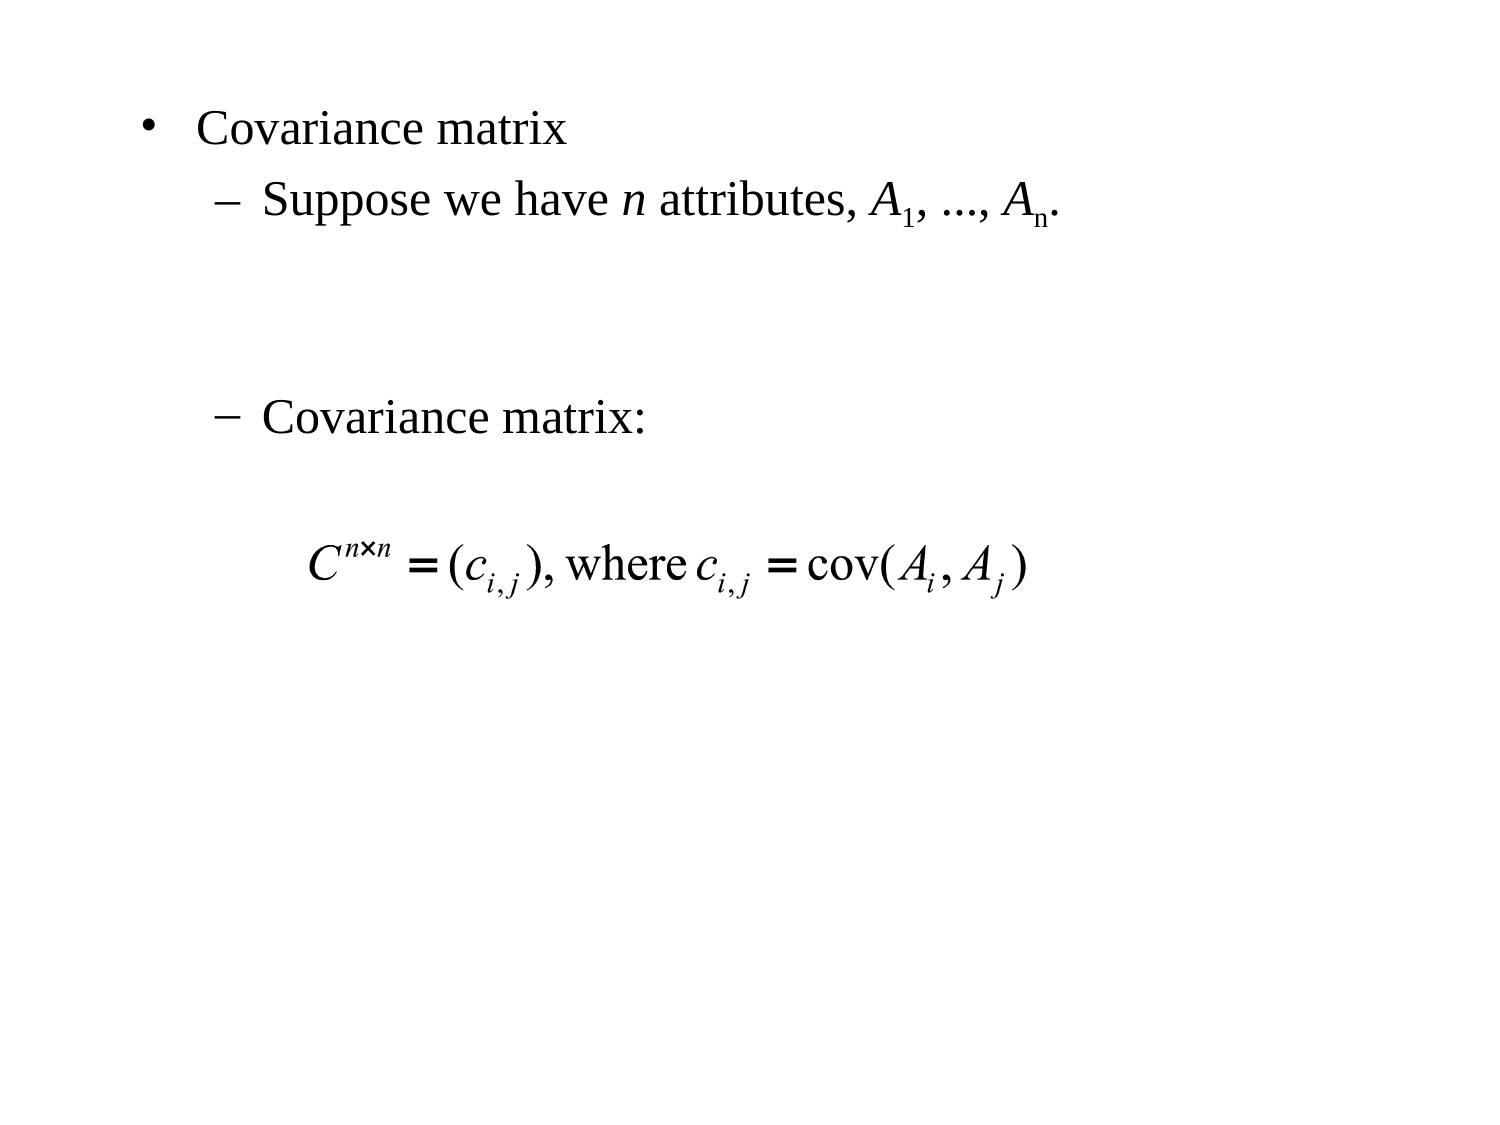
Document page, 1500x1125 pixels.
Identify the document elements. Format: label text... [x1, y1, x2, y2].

list Covariance matrix Suppose we have n attributes, A1, ..., An. Covariance matrix: [125, 87, 1400, 763]
picture [299, 524, 1034, 609]
